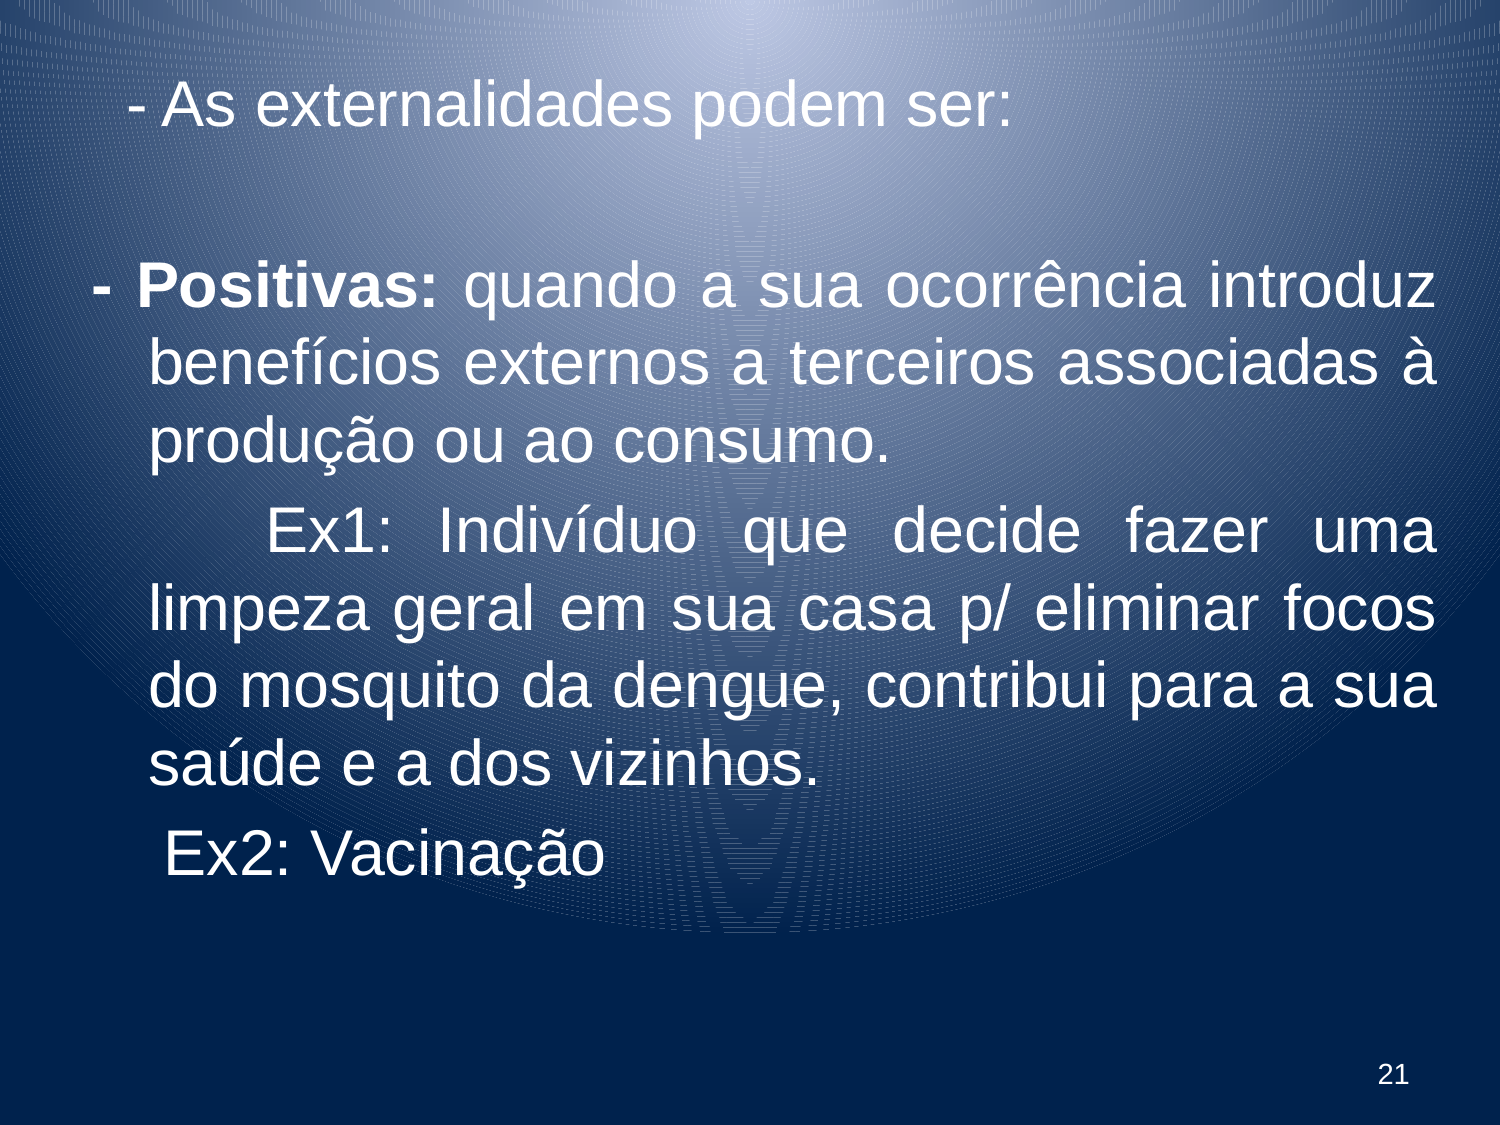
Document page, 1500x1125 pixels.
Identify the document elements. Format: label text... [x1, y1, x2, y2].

list - As externalidades podem ser: - Positivas: quando a sua ocorrência introduz benefícios externos a terceiros associadas à produção ou ao consumo. Ex1: Indivíduo que decide fazer uma limpeza geral em sua casa p/ eliminar focos do mosquito da dengue, contribui para a sua saúde e a dos vizinhos. Ex2: Vacinação [76, 54, 1453, 988]
slide_number 21 [1074, 1042, 1425, 1103]
